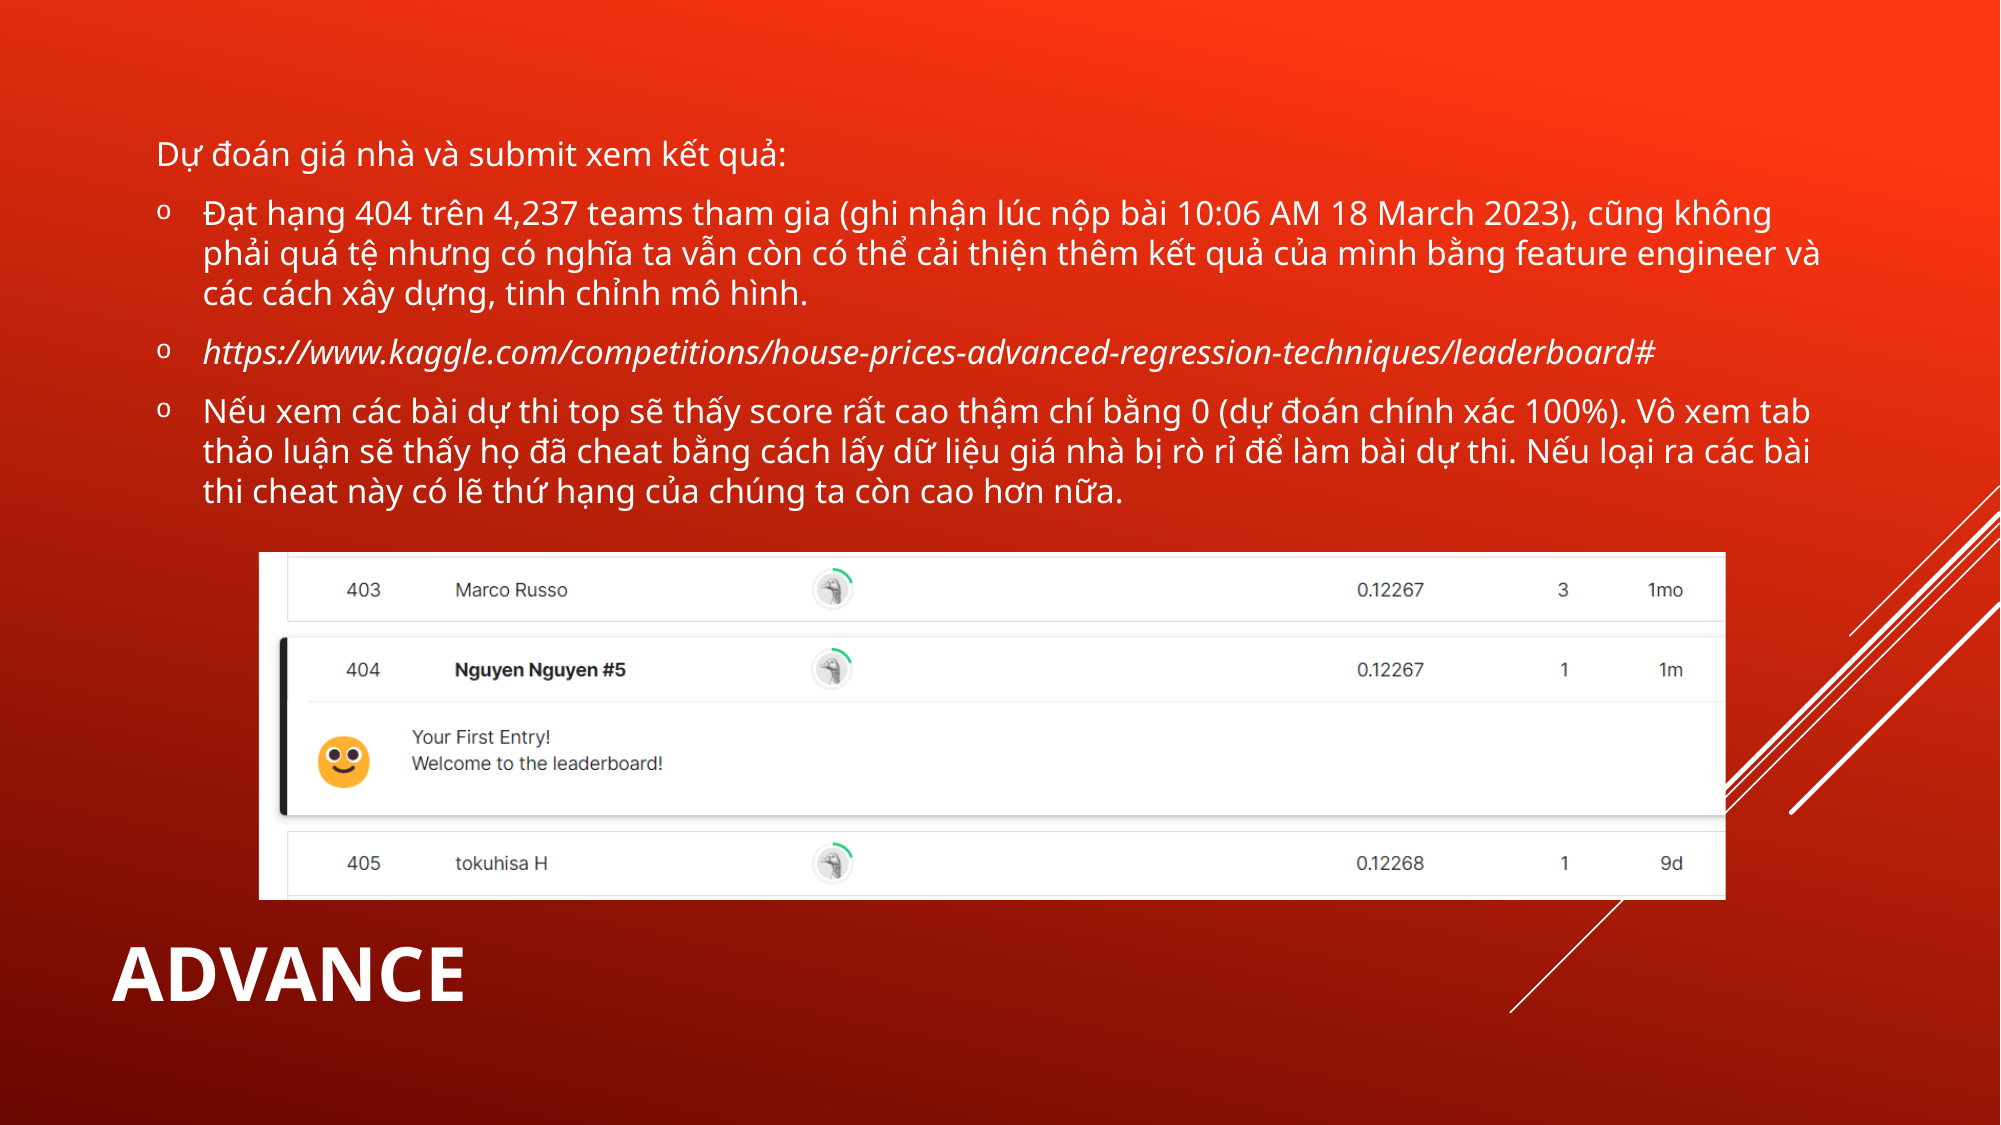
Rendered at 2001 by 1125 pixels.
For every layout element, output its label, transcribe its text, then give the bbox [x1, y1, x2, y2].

title Advance [97, 918, 1498, 1125]
list Dự đoán giá nhà và submit xem kết quả: Đạt hạng 404 trên 4,237 teams tham gia (ghi nhận lúc nộp bài 10:06 AM 18 March 2023), cũng không phải quá tệ nhưng có nghĩa ta vẫn còn có thể cải thiện thêm kết quả của mình bằng feature engineer và các cách xây dựng, tinh chỉnh mô hình. https://www.kaggle.com/competitions/house-prices-advanced-regression-techniques/leaderboard# Nếu xem các bài dự thi top sẽ thấy score rất cao thậm chí bằng 0 (dự đoán chính xác 100%). Vô xem tab thảo luận sẽ thấy họ đã cheat bằng cách lấy dữ liệu giá nhà bị rò rỉ để làm bài dự thi. Nếu loại ra các bài thi cheat này có lẽ thứ hạng của chúng ta còn cao hơn nữa. [140, 125, 1843, 876]
picture [258, 552, 1726, 900]
